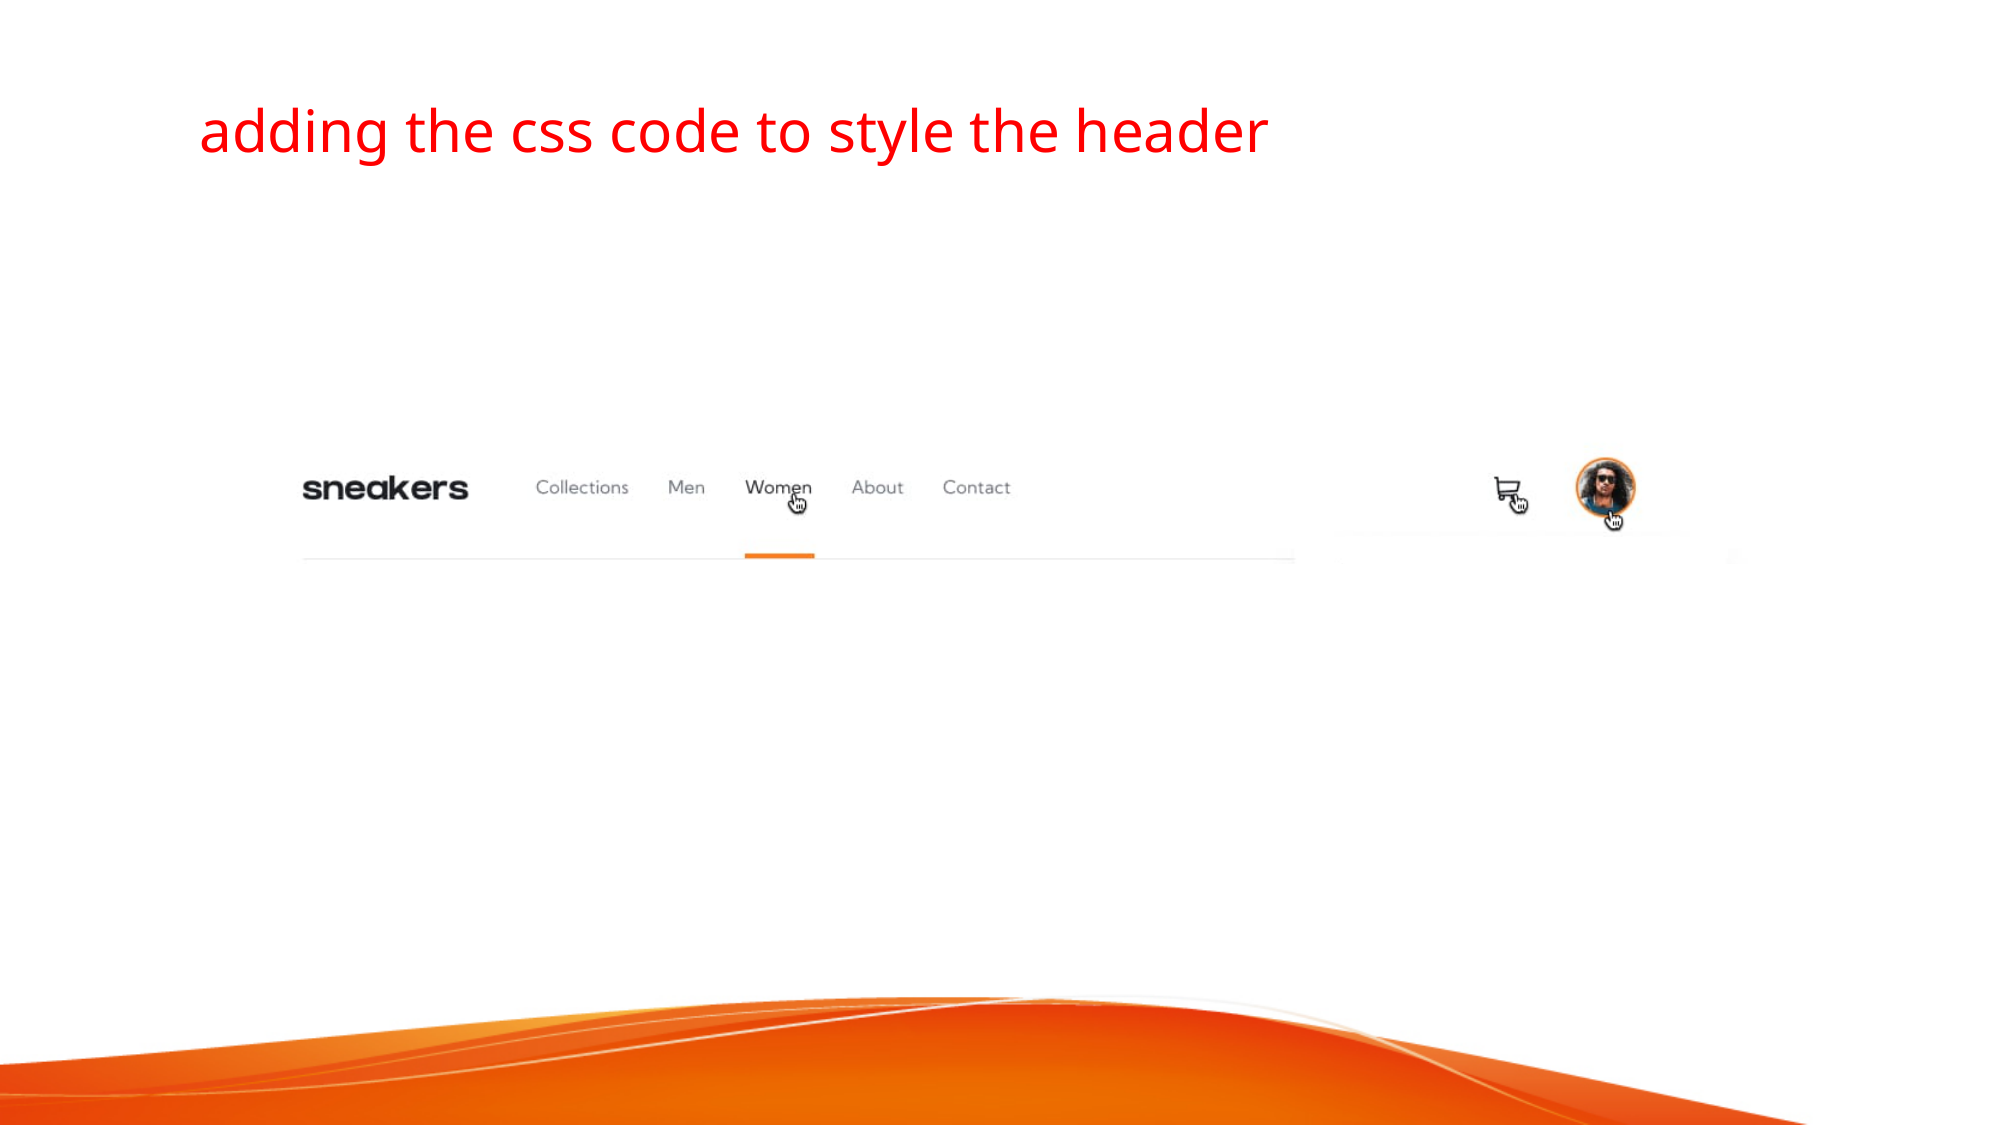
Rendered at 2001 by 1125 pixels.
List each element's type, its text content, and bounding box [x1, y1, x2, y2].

text_box adding the css code to style the header [184, 87, 1773, 172]
picture [0, 0, 2000, 1125]
